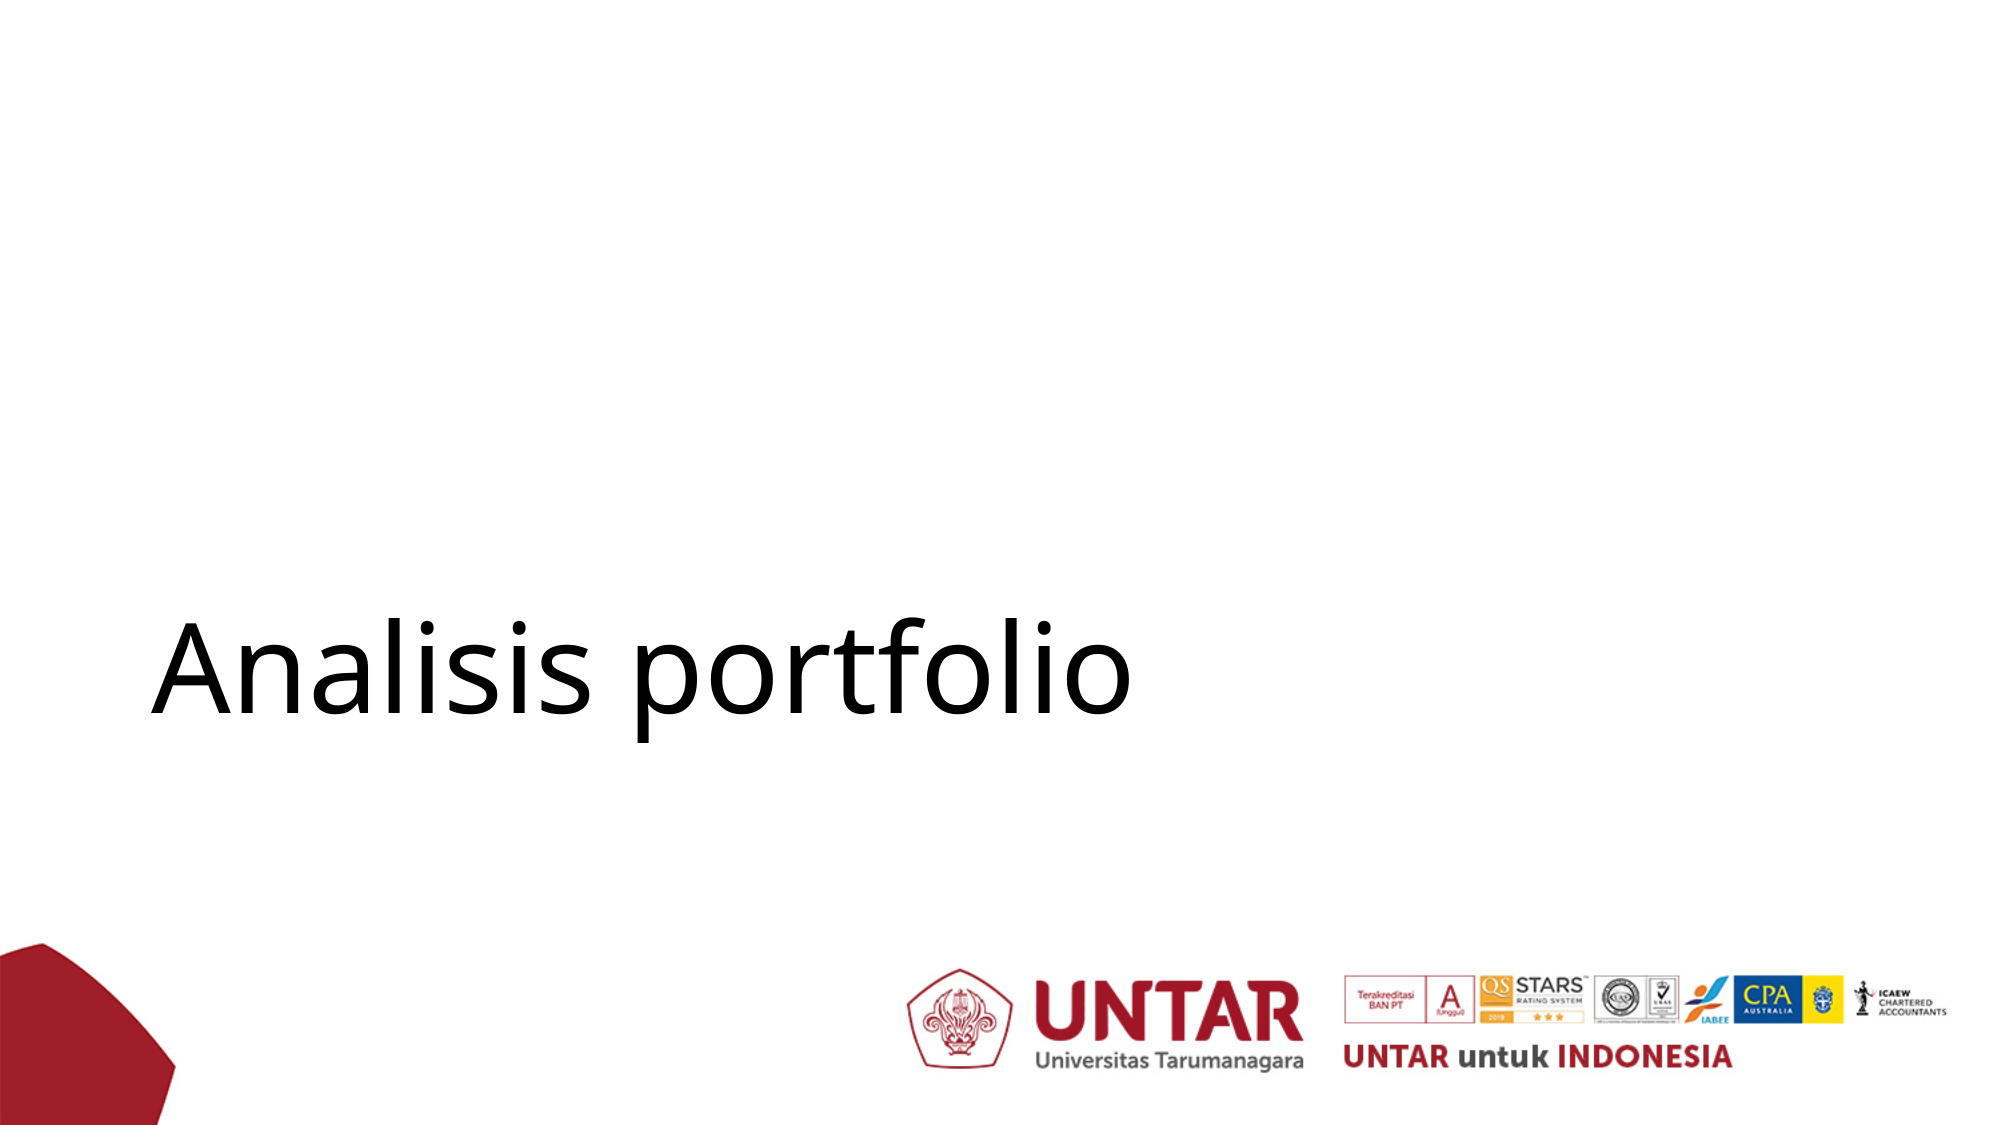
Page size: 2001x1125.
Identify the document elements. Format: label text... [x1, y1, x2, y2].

title Analisis portfolio [136, 280, 1862, 749]
picture [0, 0, 2001, 1125]
